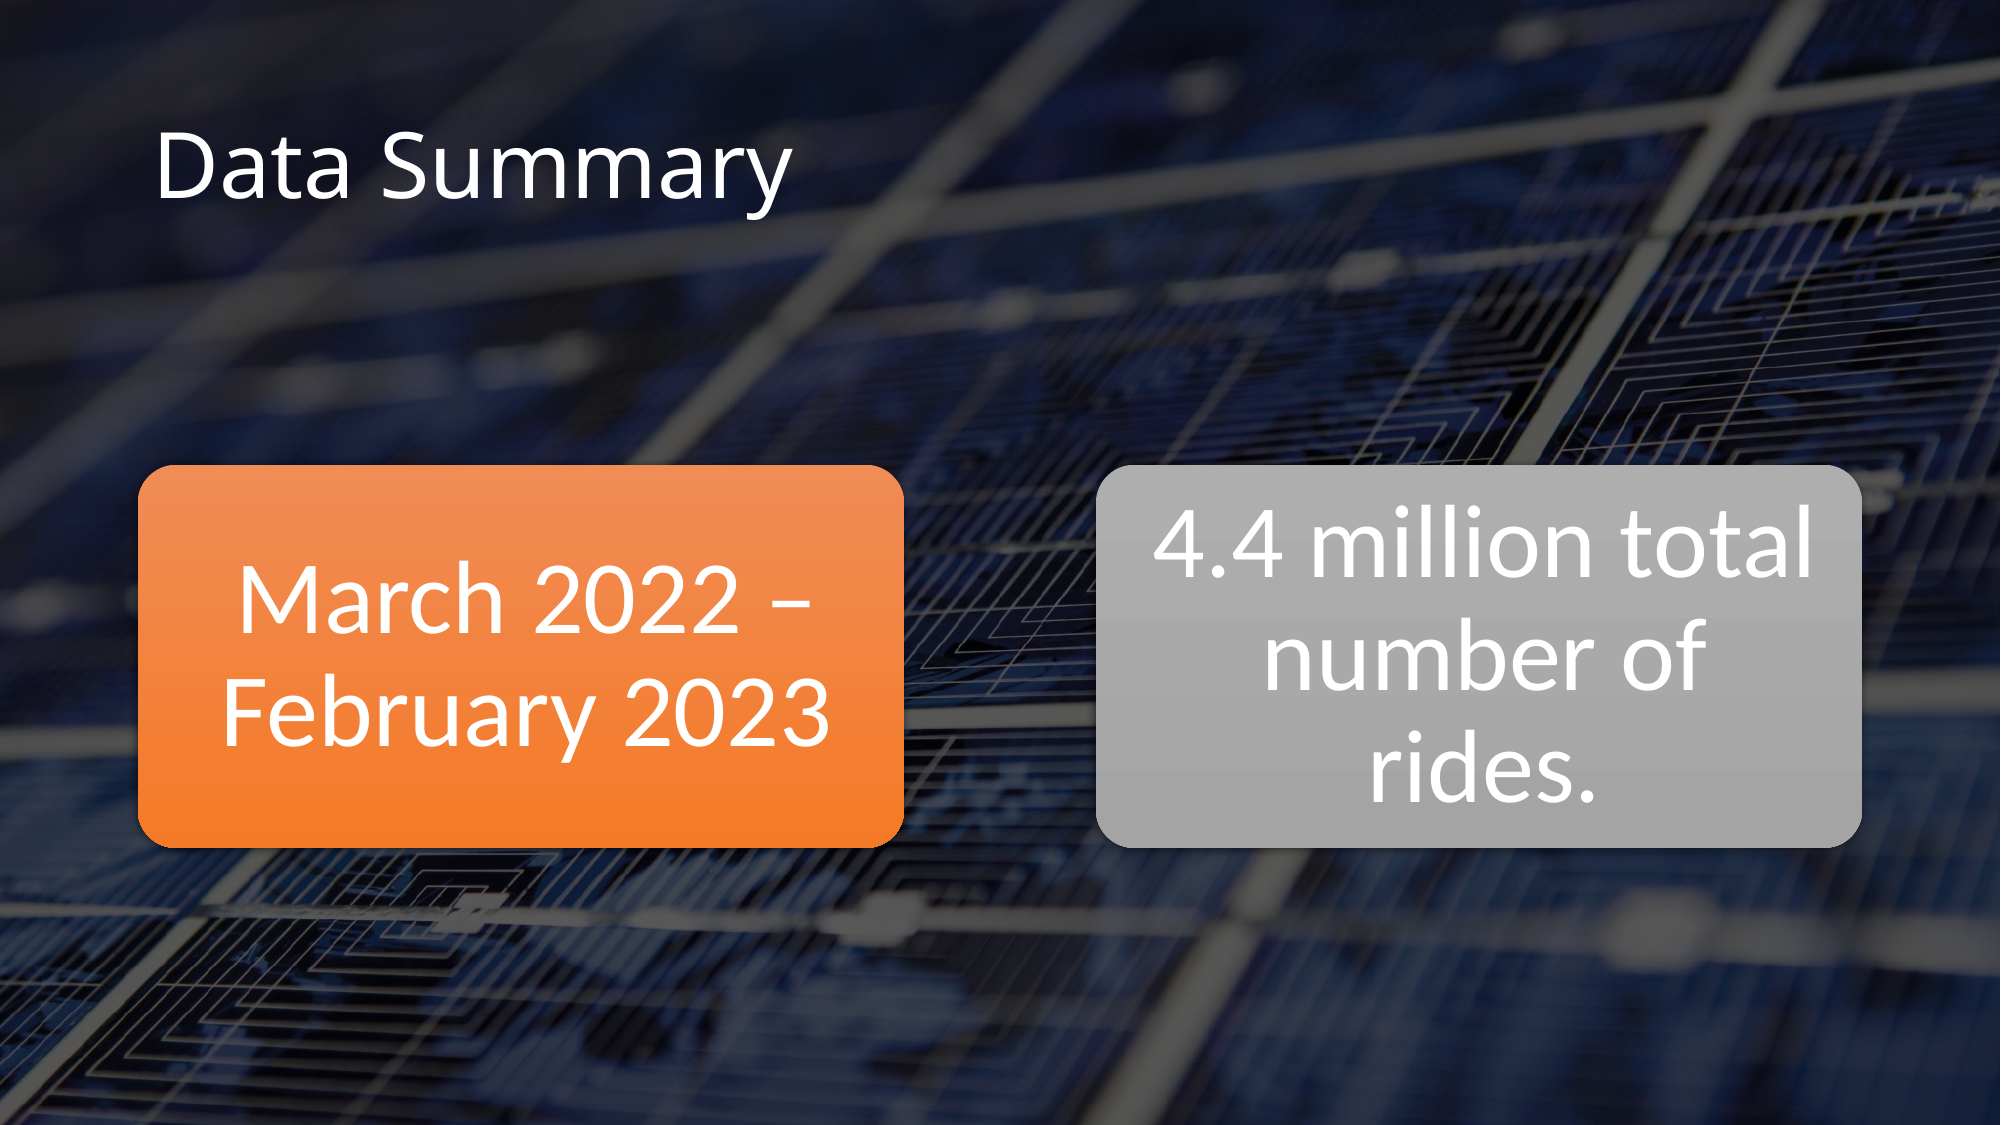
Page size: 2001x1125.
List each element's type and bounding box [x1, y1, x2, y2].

picture [0, 0, 2000, 1125]
list [137, 299, 1863, 1014]
